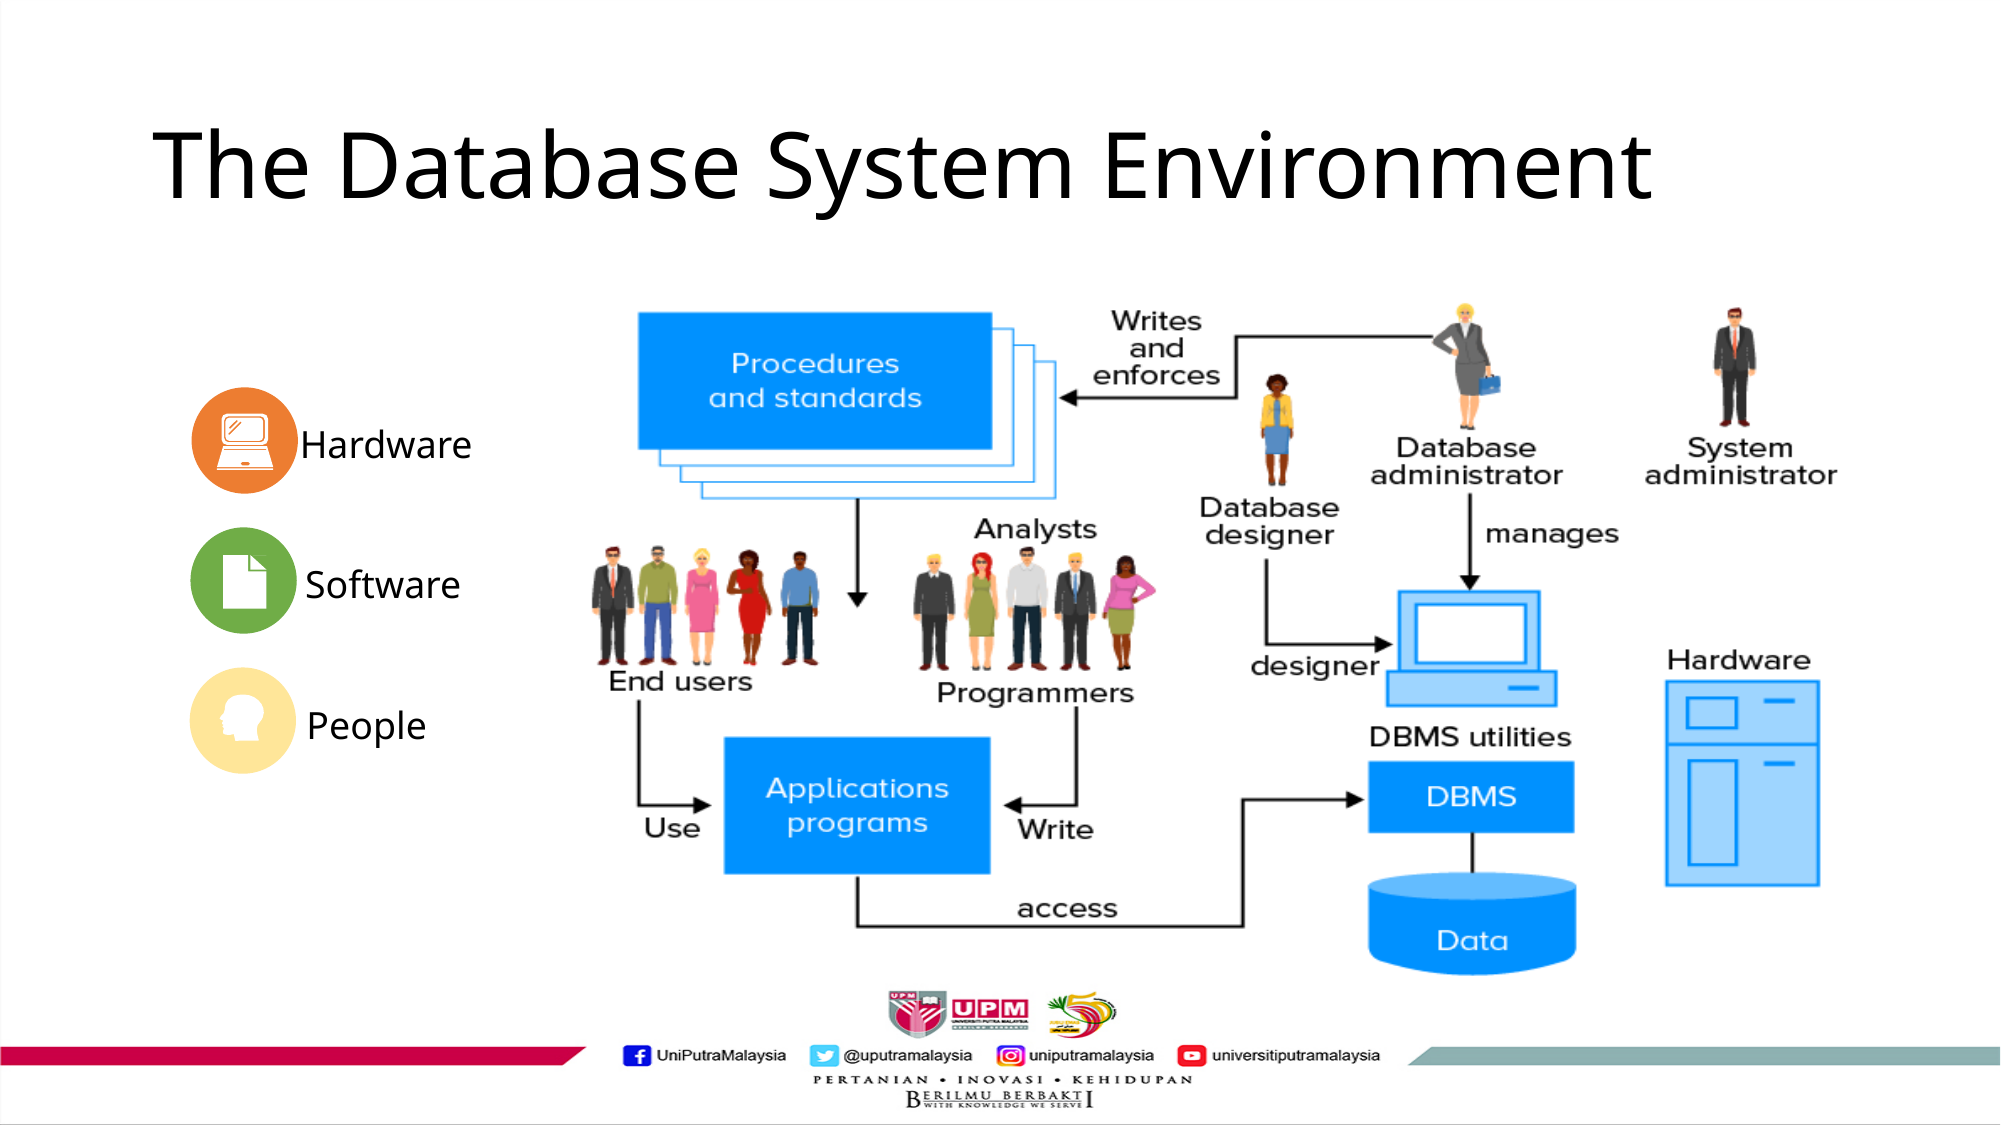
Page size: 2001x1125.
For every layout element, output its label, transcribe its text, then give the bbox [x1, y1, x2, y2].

title The Database System Environment [137, 59, 1863, 278]
picture [0, 0, 2001, 1125]
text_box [189, 387, 476, 774]
